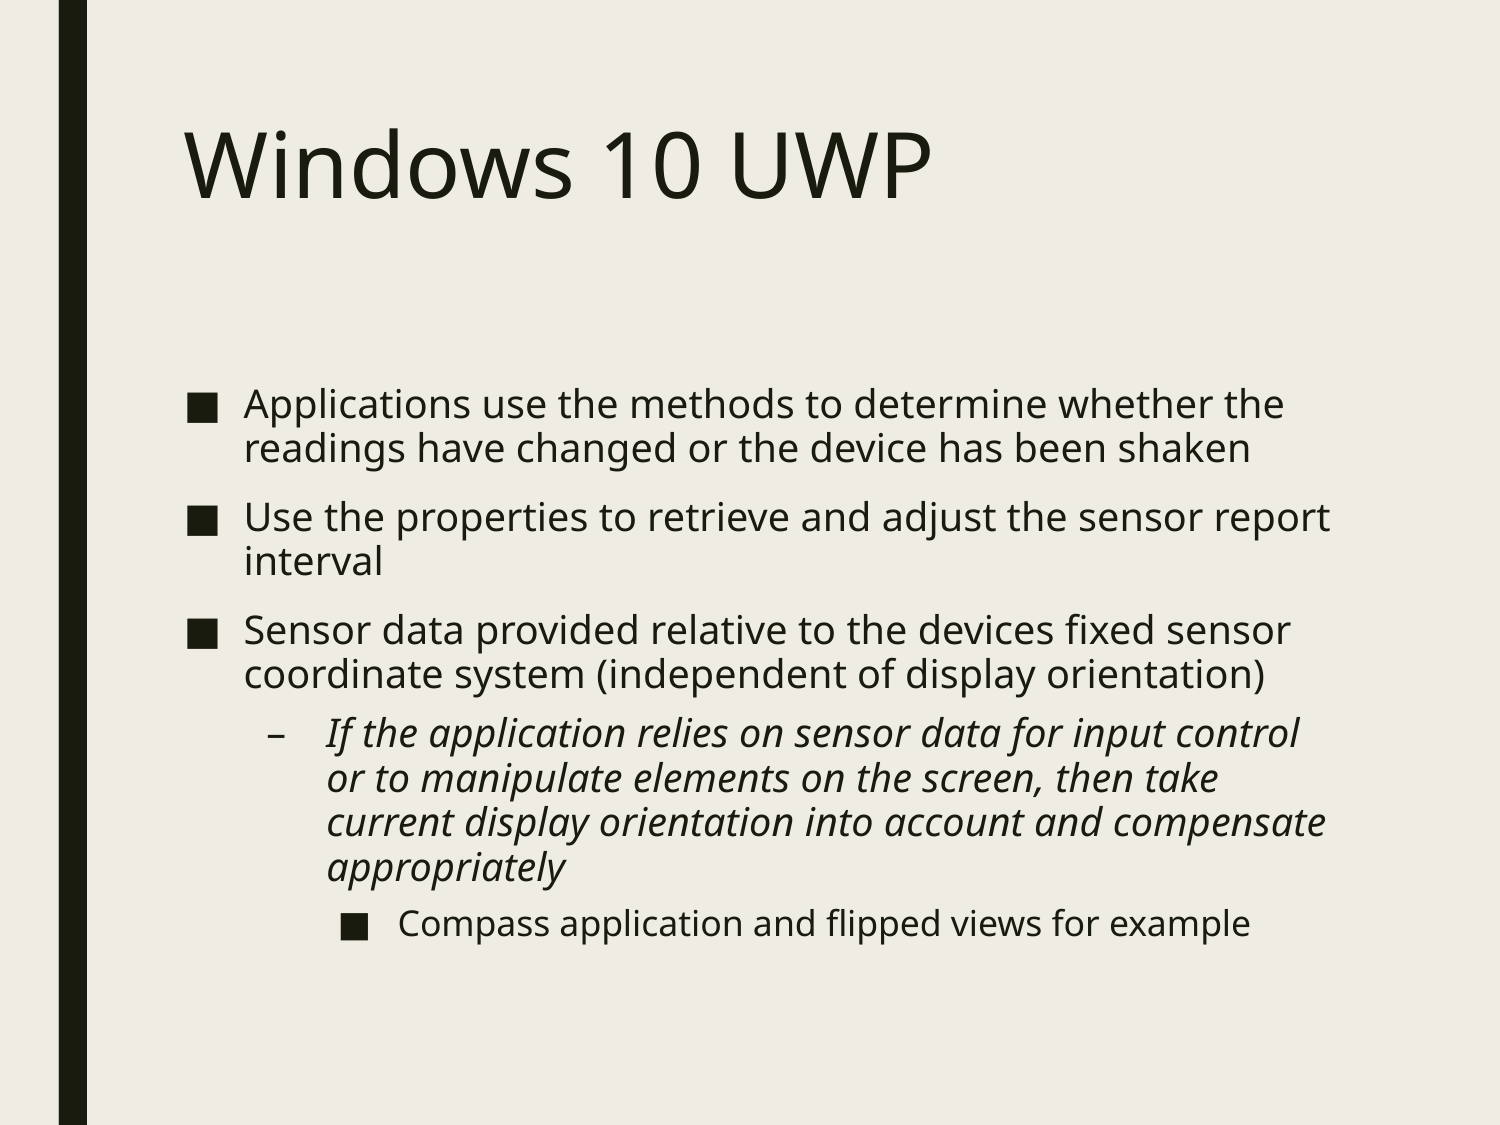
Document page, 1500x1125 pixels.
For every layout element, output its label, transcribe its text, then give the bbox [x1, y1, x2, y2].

title Windows 10 UWP [168, 112, 1351, 357]
list Applications use the methods to determine whether the readings have changed or the device has been shaken Use the properties to retrieve and adjust the sensor report interval Sensor data provided relative to the devices fixed sensor coordinate system (independent of display orientation) If the application relies on sensor data for input control or to manipulate elements on the screen, then take current display orientation into account and compensate appropriately Compass application and flipped views for example [168, 375, 1351, 963]
